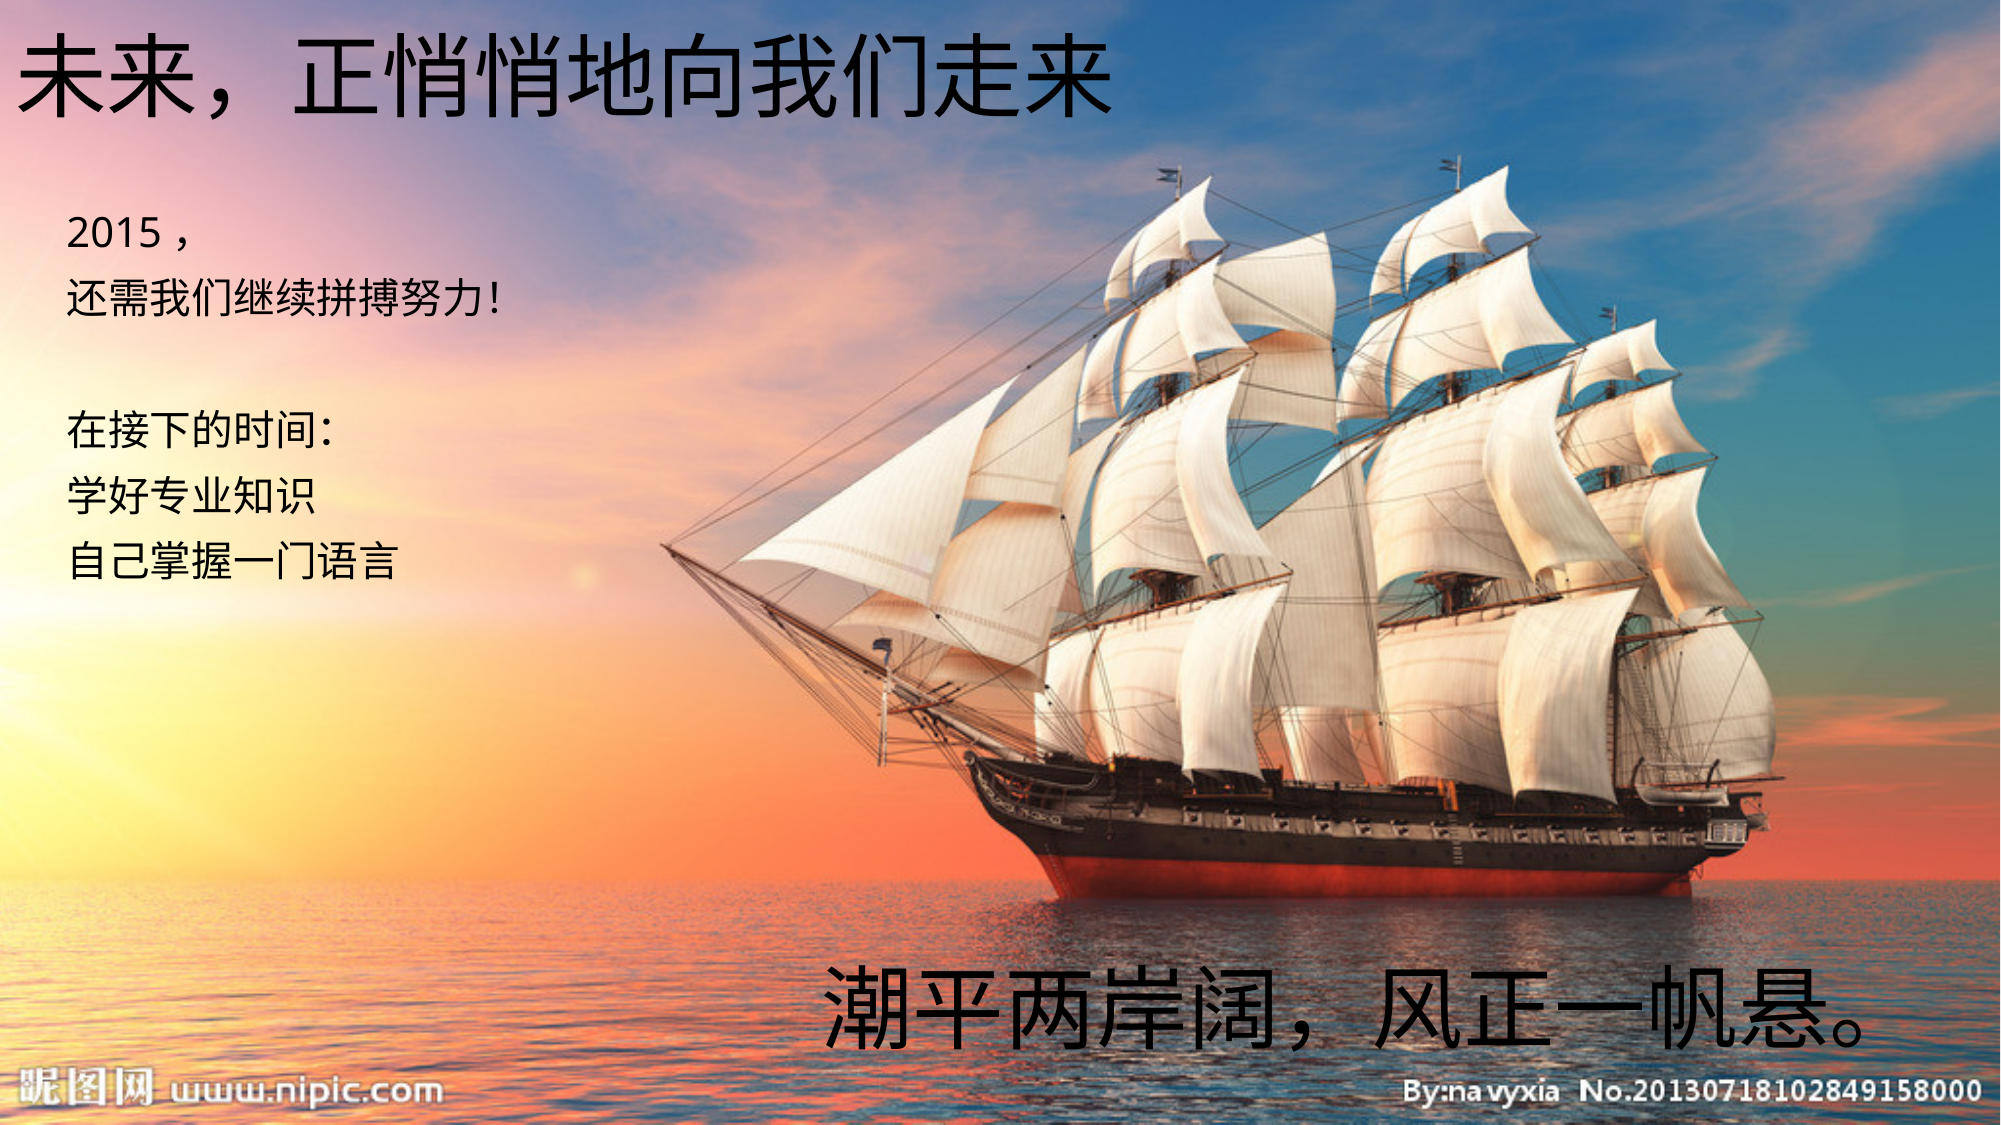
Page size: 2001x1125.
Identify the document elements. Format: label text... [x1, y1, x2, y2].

picture [0, 0, 2001, 1125]
table_header 潮平两岸阔，风正一帆悬。 [806, 928, 2000, 1125]
title 未来，正悄悄地向我们走来 [0, 0, 1577, 162]
list 2015， 还需我们继续拼搏努力！ 在接下的时间： 学好专业知识 自己掌握一门语言 [51, 203, 1863, 1014]
